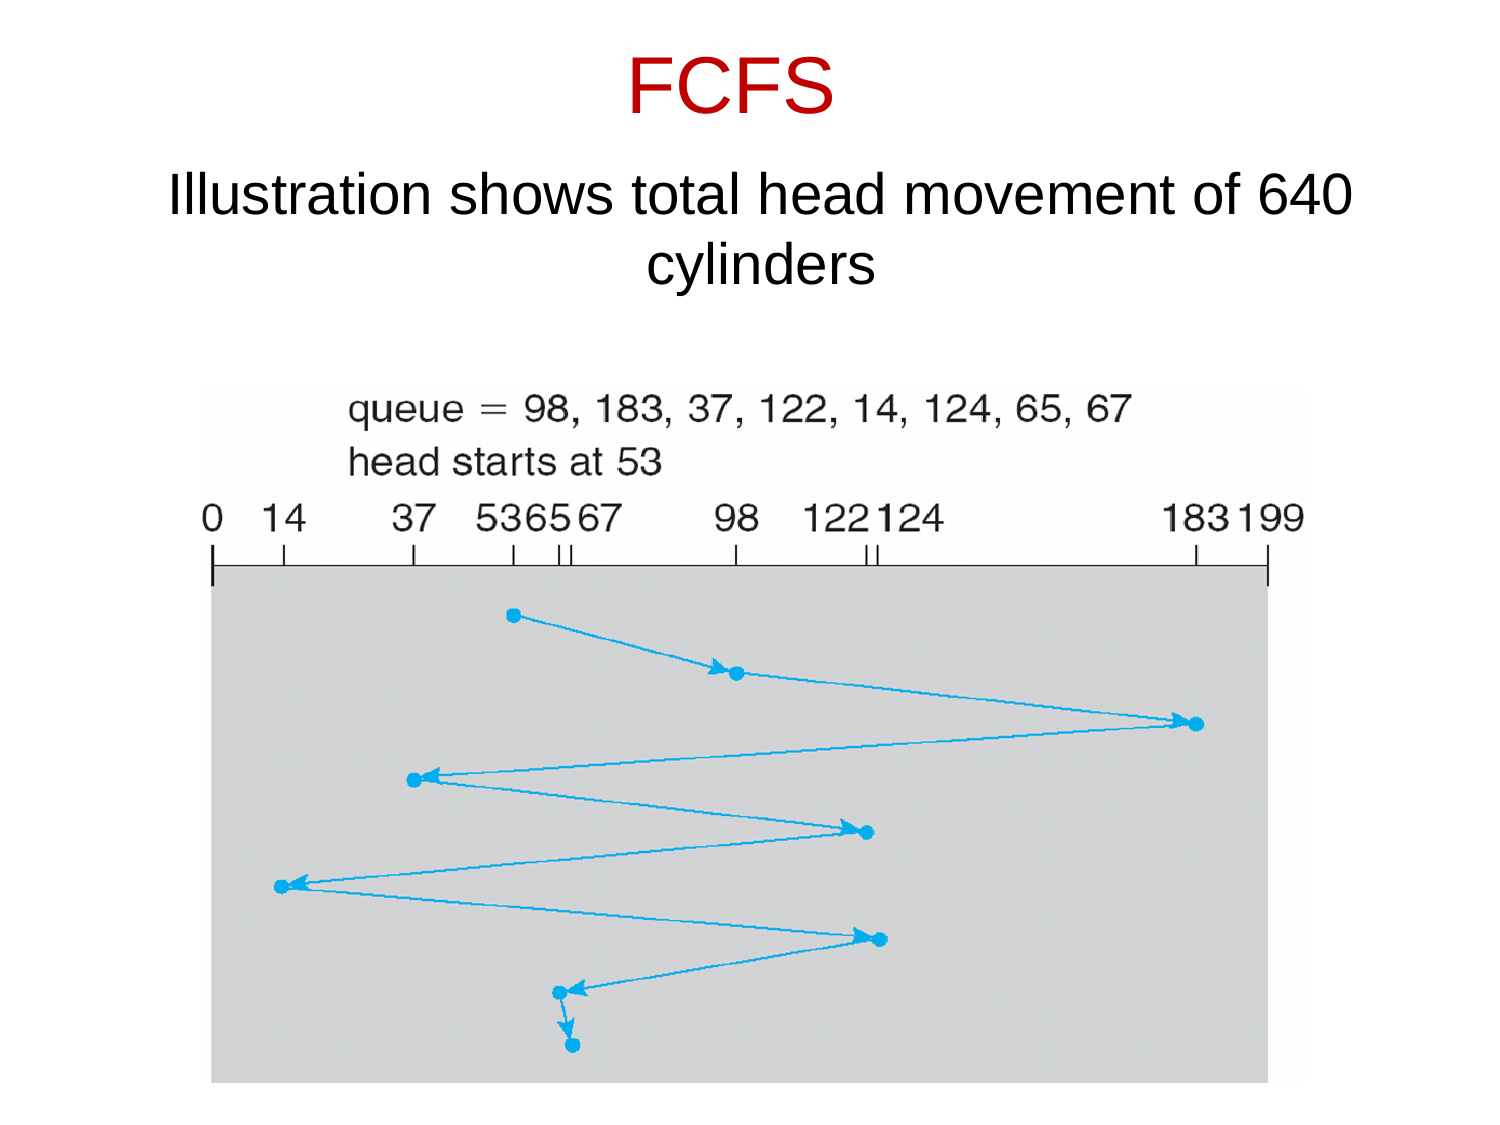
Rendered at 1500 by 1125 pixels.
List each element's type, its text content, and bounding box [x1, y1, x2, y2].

text_box Illustration shows total head movement of 640 cylinders [53, 148, 1471, 304]
picture [199, 387, 1306, 1083]
text_box FCFS [161, 25, 1302, 138]
